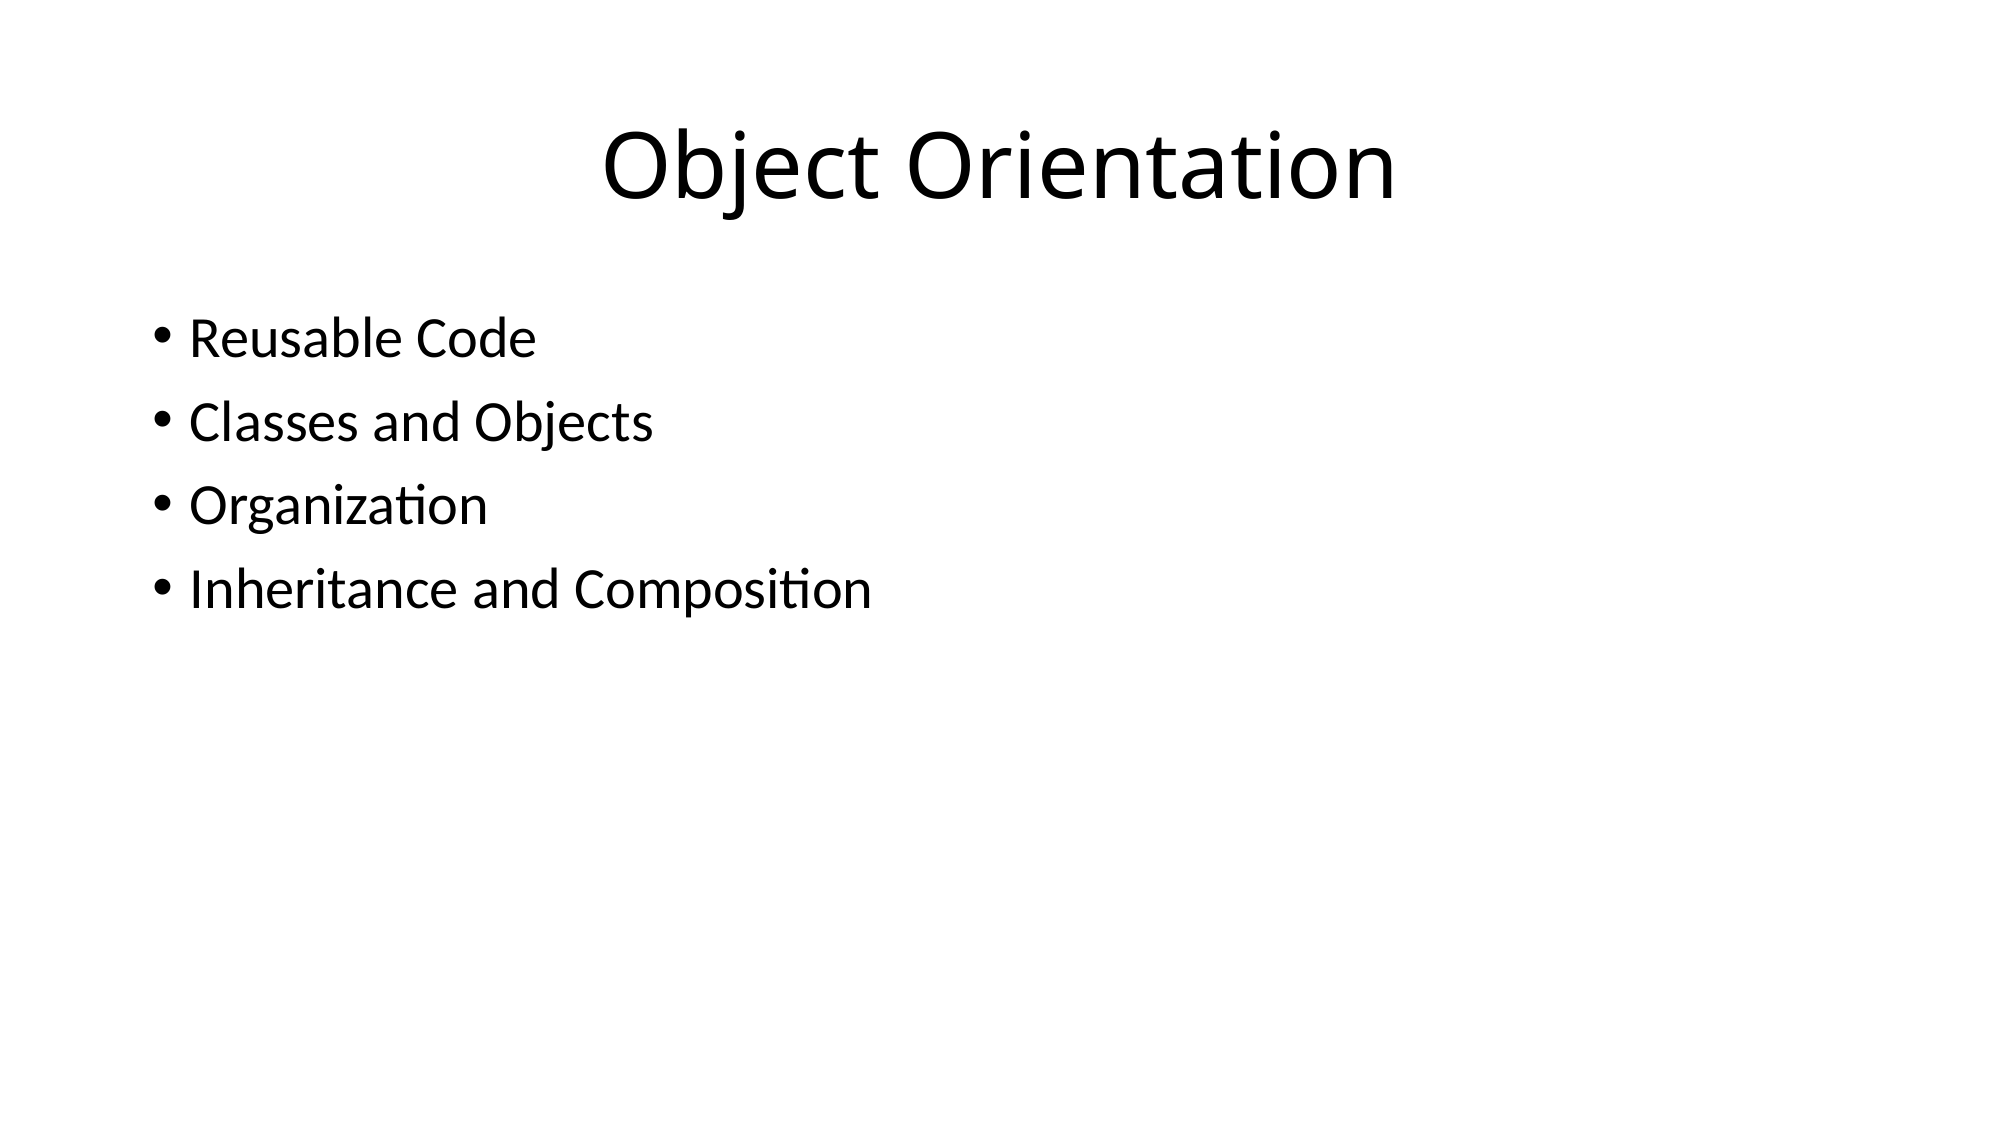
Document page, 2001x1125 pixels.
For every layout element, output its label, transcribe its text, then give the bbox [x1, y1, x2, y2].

title Object Orientation [137, 59, 1863, 278]
list Reusable Code Classes and Objects Organization Inheritance and Composition [137, 299, 1863, 1014]
